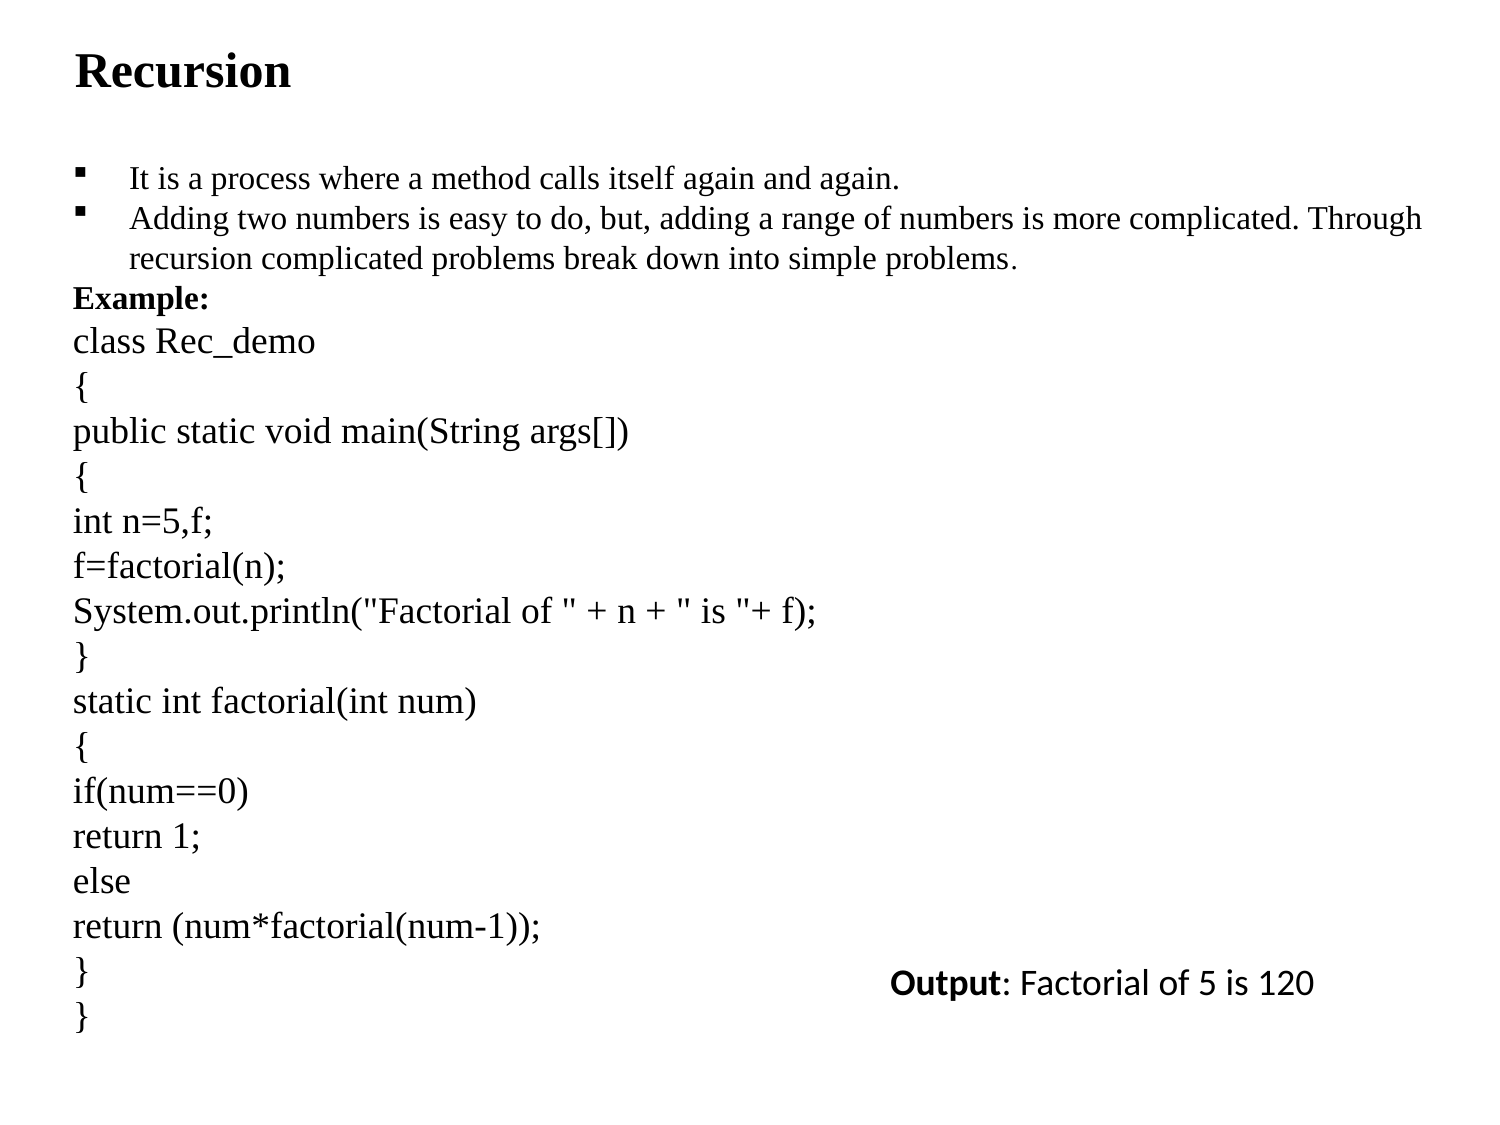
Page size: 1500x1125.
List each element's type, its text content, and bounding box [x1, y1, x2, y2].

text_box Output: Factorial of 5 is 120 [875, 950, 1346, 1011]
text_box Recursion [41, 30, 331, 106]
list It is a process where a method calls itself again and again. Adding two numbers is easy to do, but, adding a range of numbers is more complicated. Through recursion complicated problems break down into simple problems. Example: class Rec_demo { public static void main(String args[]) { int n=5,f; f=factorial(n); System.out.println("Factorial of " + n + " is "+ f); } static int factorial(int num) { if(num==0) return 1; else return (num*factorial(num-1)); } } [39, 106, 1468, 1035]
